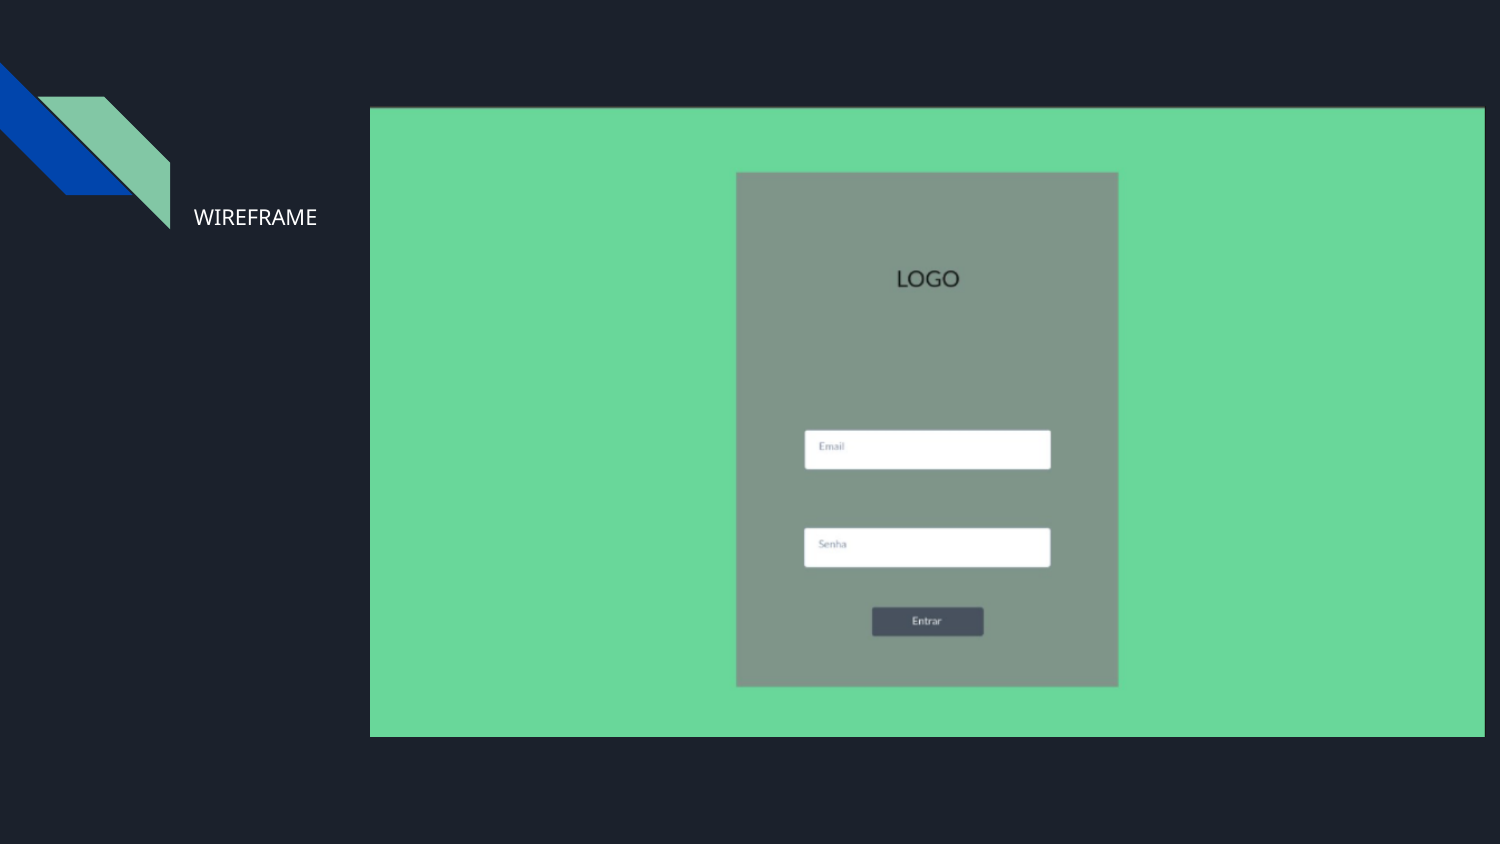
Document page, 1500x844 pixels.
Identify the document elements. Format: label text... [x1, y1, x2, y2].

picture [370, 106, 1486, 737]
list WIREFRAME [178, 182, 365, 248]
